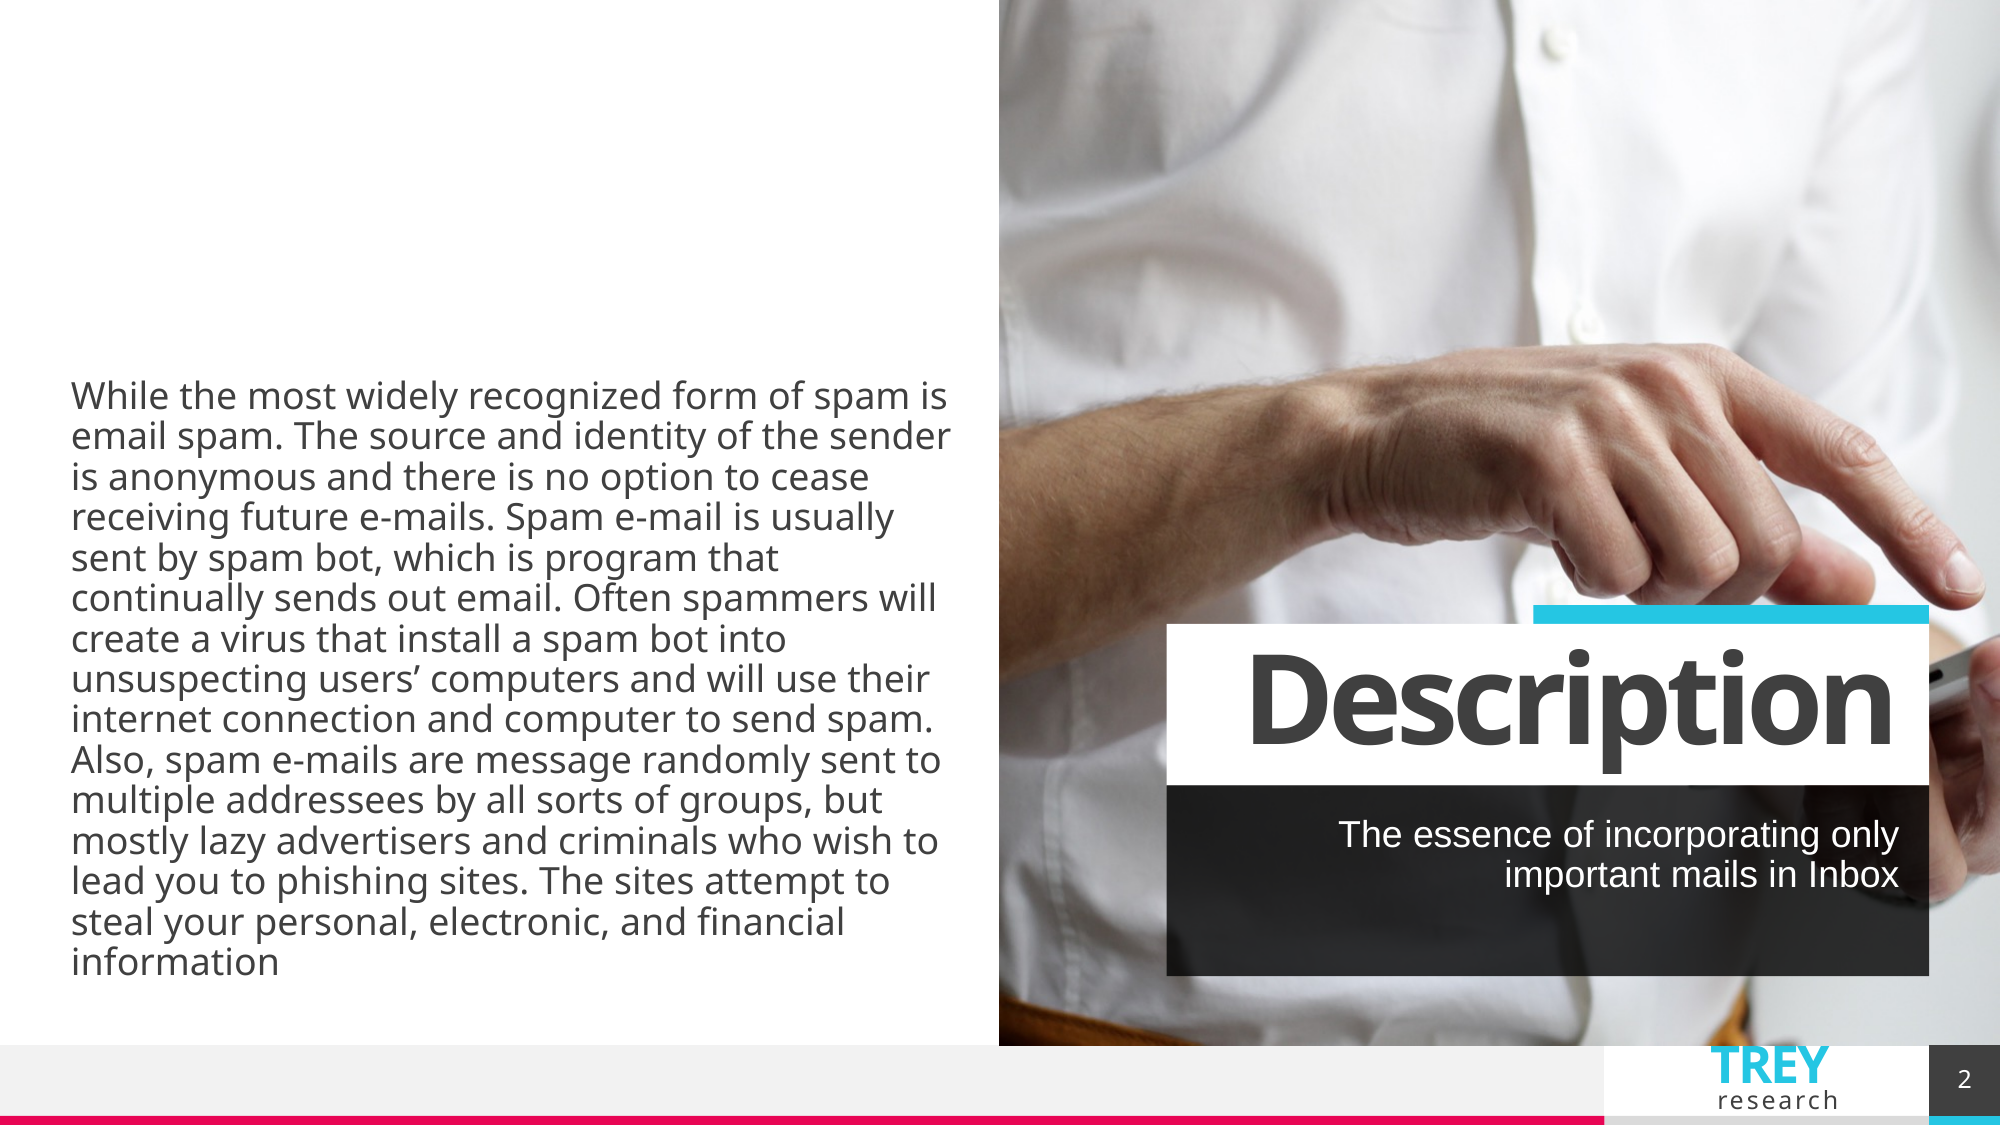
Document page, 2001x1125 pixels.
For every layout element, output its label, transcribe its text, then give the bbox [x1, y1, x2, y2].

slide_number 2 [1929, 1046, 2000, 1116]
picture [999, 0, 2000, 1046]
list While the most widely recognized form of spam is email spam. The source and identity of the sender is anonymous and there is no option to cease receiving future e-mails. Spam e-mail is usually sent by spam bot, which is program that continually sends out email. Often spammers will create a virus that install a spam bot into unsuspecting users’ computers and will use their internet connection and computer to send spam. Also, spam e-mails are message randomly sent to multiple addressees by all sorts of groups, but mostly lazy advertisers and criminals who wish to lead you to phishing sites. The sites attempt to steal your personal, electronic, and financial information [70, 342, 969, 1046]
